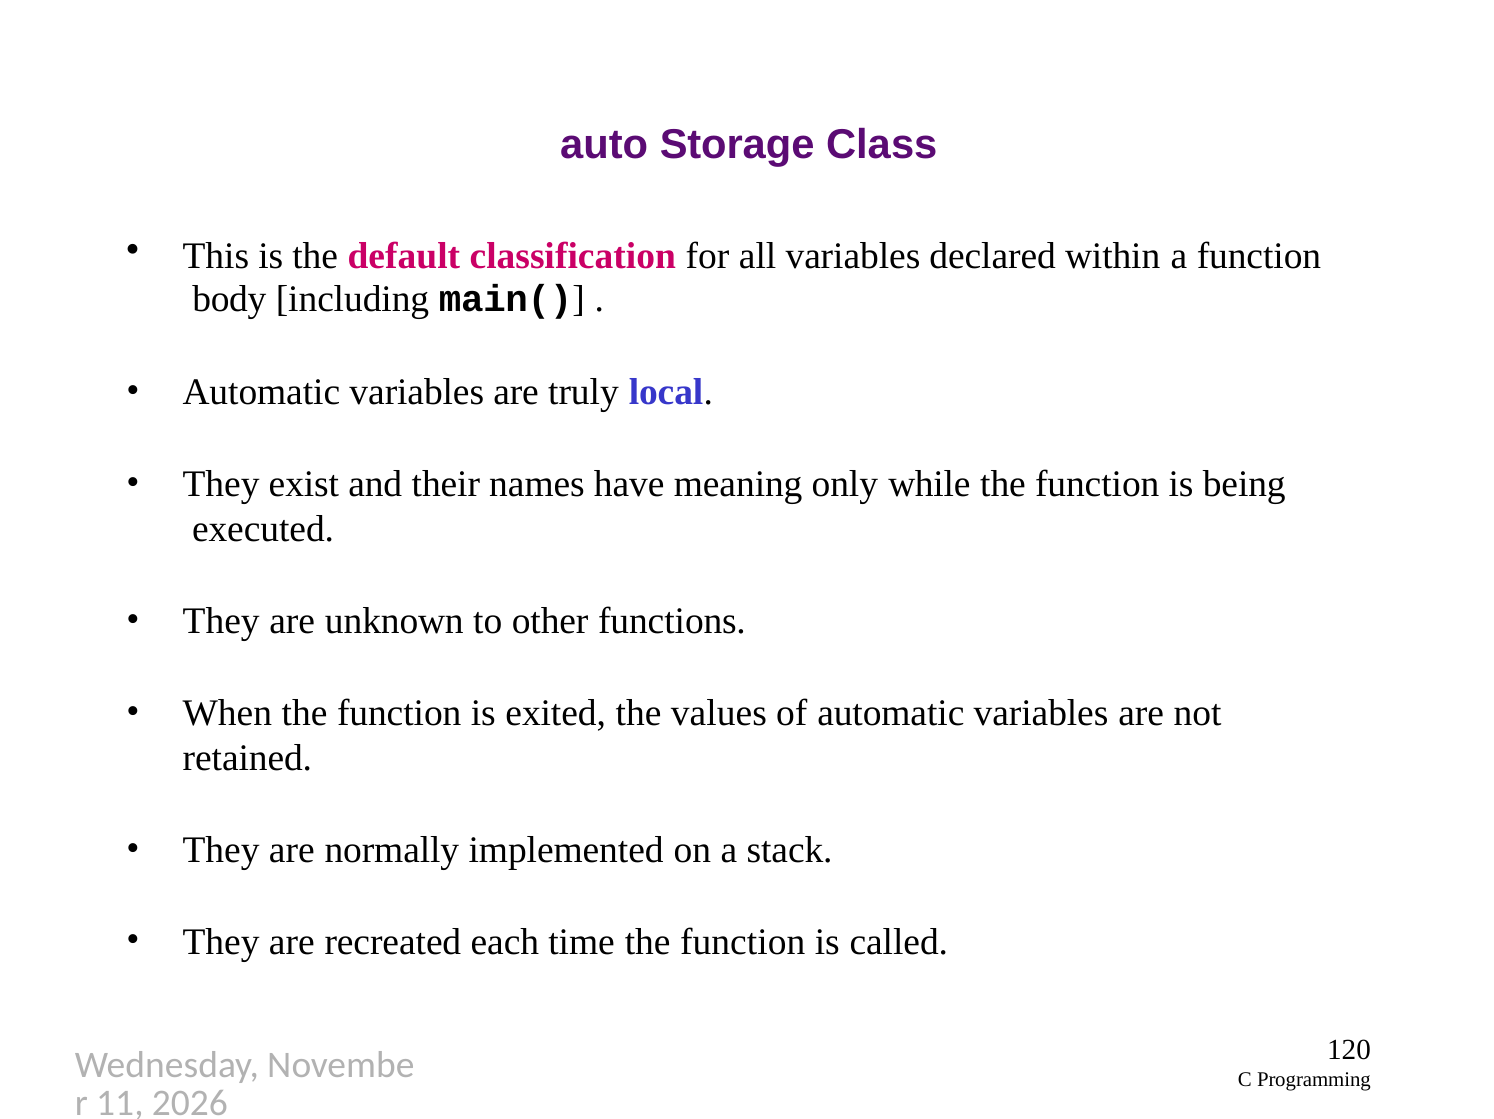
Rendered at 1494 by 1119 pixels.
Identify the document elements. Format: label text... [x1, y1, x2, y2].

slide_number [74, 1040, 419, 1097]
text_box This is the default classification for all variables declared within a function body [including main()] . Automatic variables are truly local. They exist and their names have meaning only while the function is being executed. They are unknown to other functions. When the function is exited, the values of automatic variables are not retained. They are normally implemented on a stack. They are recreated each time the function is called. [124, 233, 1365, 962]
slide_number 120 C Programming [1235, 1034, 1376, 1119]
title auto Storage Class [200, 116, 1294, 233]
